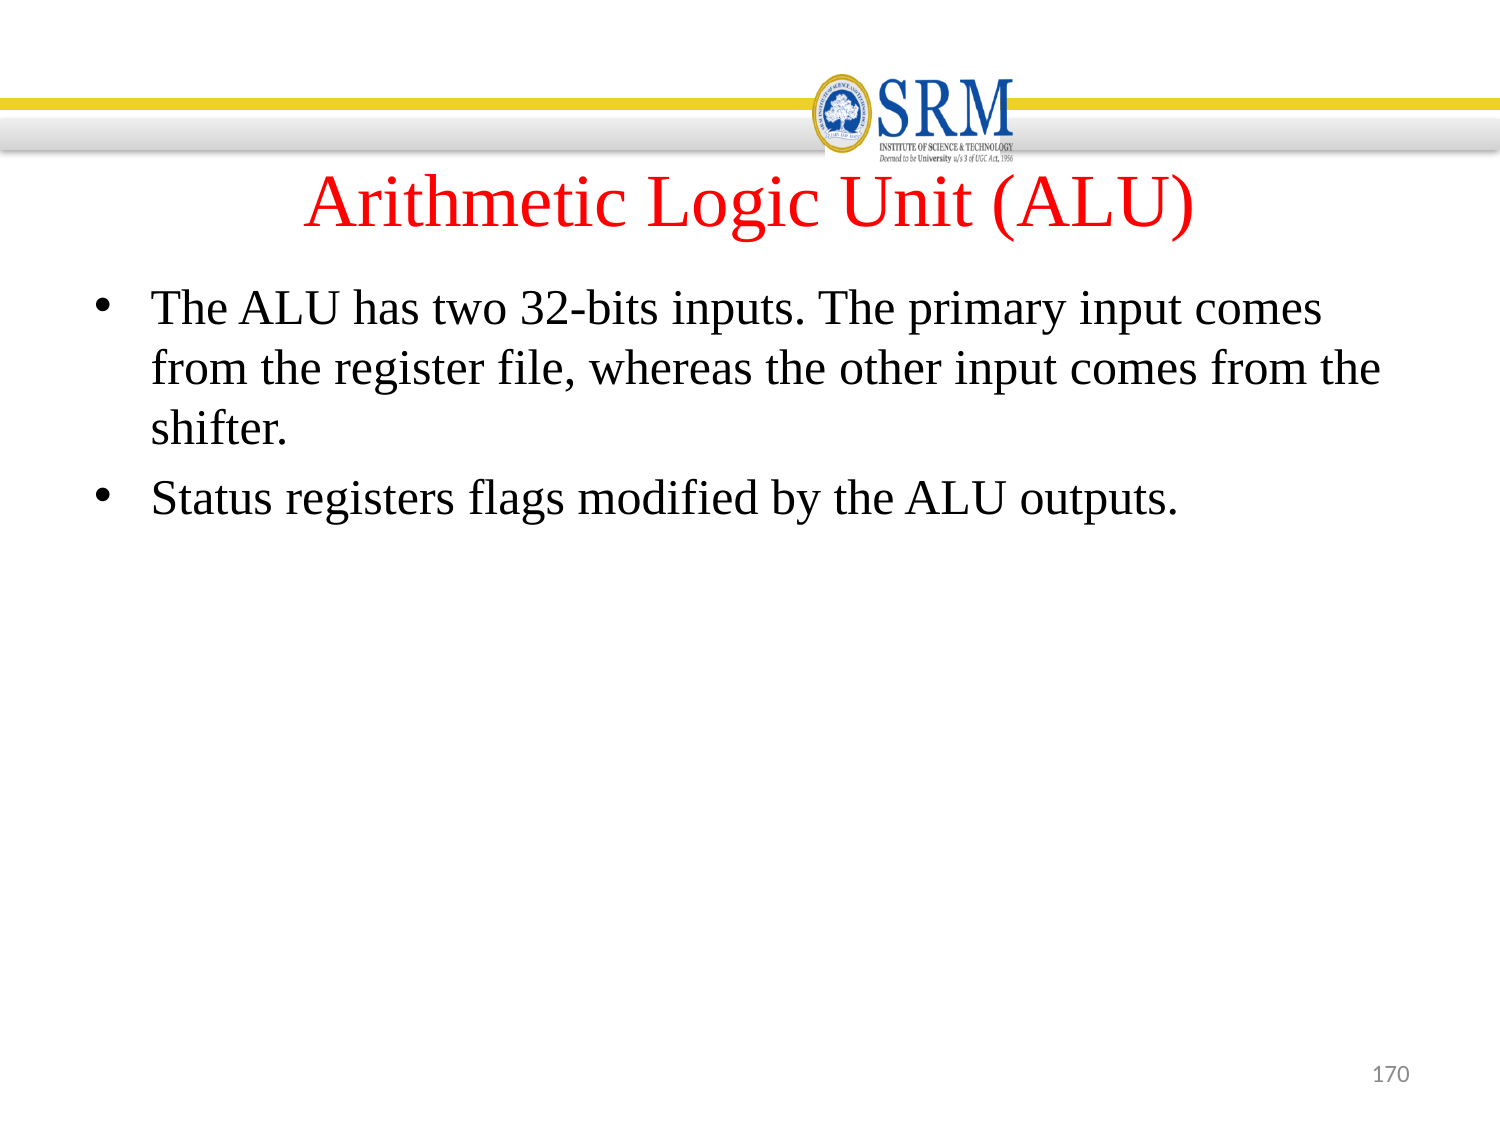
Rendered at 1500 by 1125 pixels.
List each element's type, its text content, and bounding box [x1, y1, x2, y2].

slide_number 170 [1074, 1042, 1425, 1103]
title Arithmetic Logic Unit (ALU) [75, 160, 1425, 233]
picture [812, 74, 1013, 160]
list The ALU has two 32-bits inputs. The primary input comes from the register file, whereas the other input comes from the shifter. Status registers flags modified by the ALU outputs. [79, 267, 1430, 1043]
